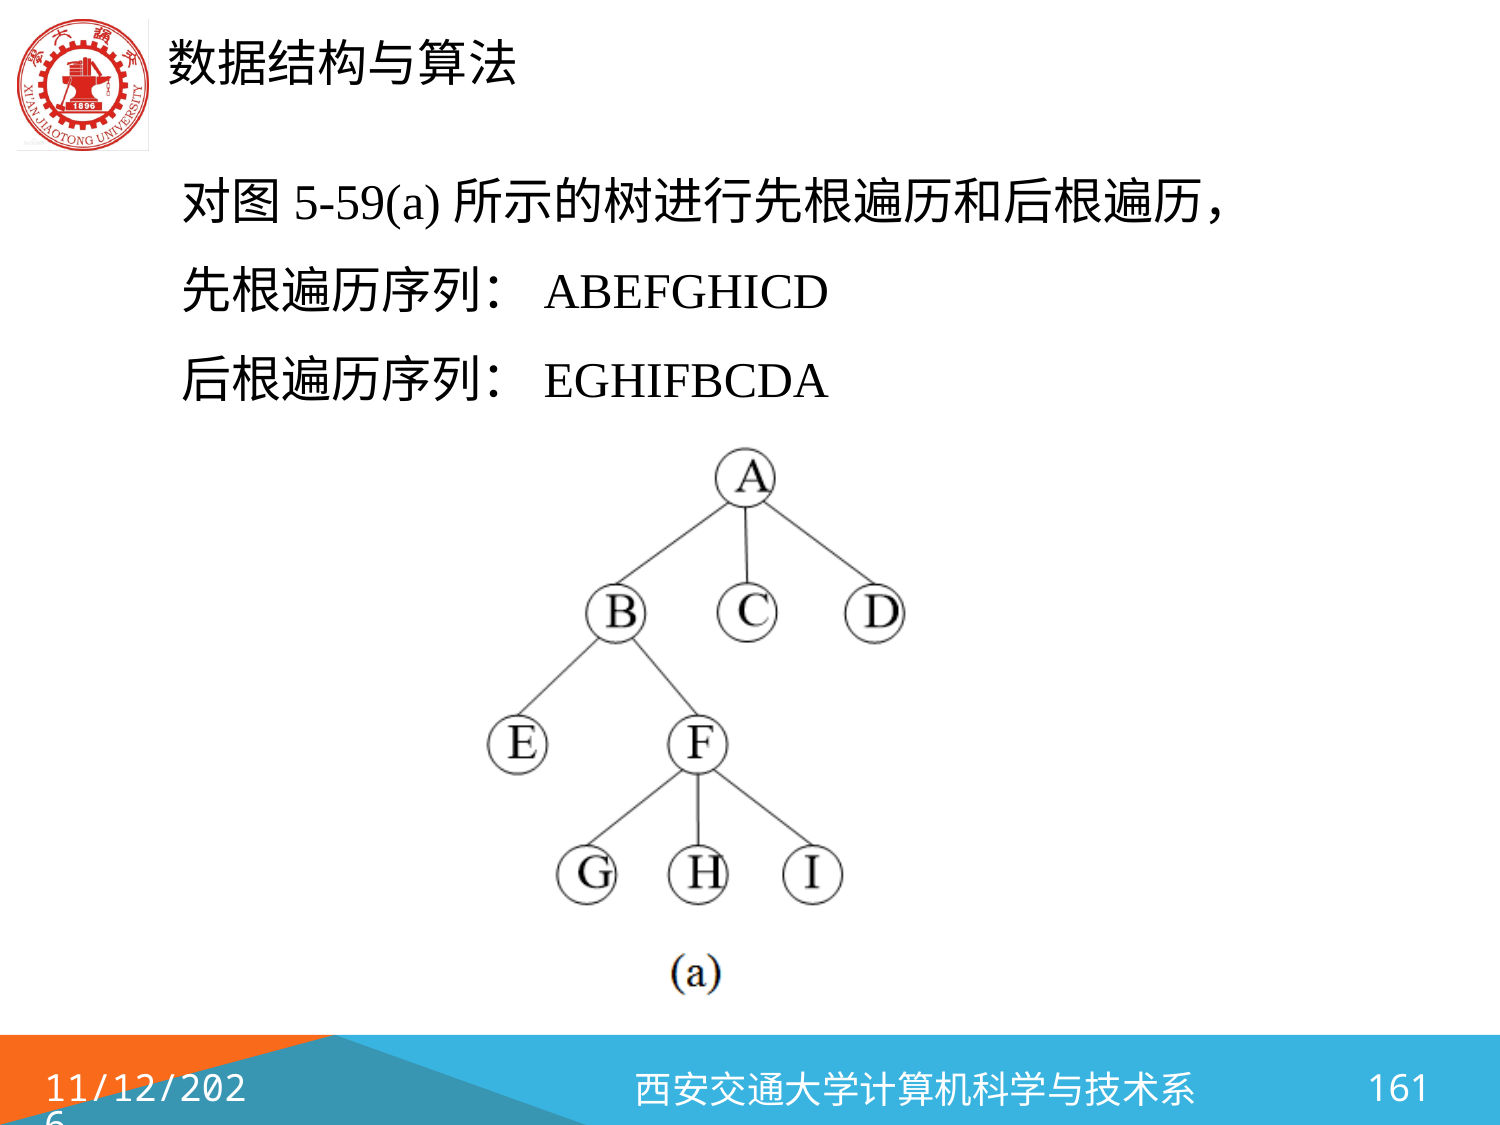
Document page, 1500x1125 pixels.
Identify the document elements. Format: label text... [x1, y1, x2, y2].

picture [442, 420, 987, 1017]
picture [17, 19, 149, 151]
list 对图5-59(a)所示的树进行先根遍历和后根遍历， 先根遍历序列：ABEFGHICD 后根遍历序列：EGHIFBCDA [166, 150, 1447, 445]
